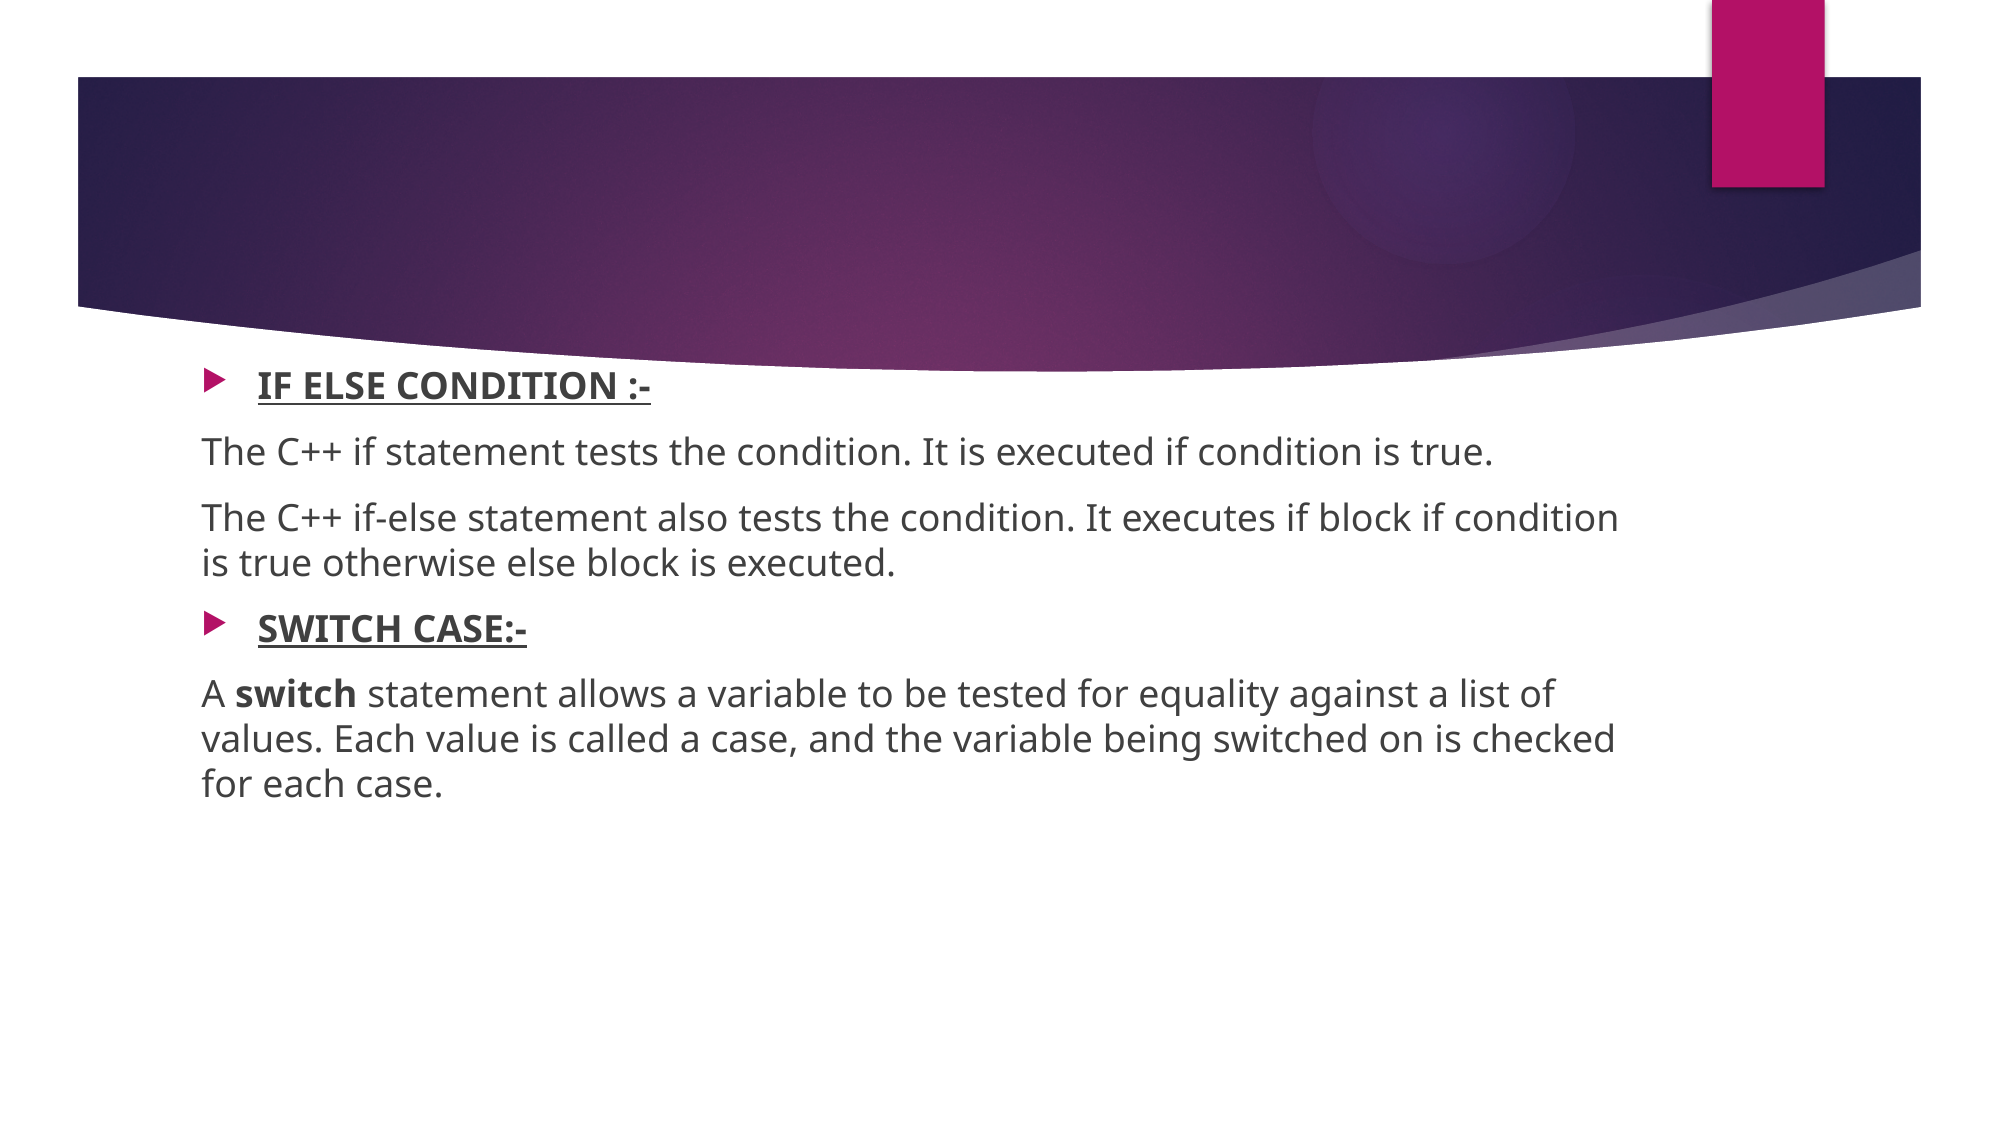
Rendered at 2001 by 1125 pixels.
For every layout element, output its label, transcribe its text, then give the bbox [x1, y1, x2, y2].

list IF ELSE CONDITION :- The C++ if statement tests the condition. It is executed if condition is true. The C++ if-else statement also tests the condition. It executes if block if condition is true otherwise else block is executed. SWITCH CASE:- A switch statement allows a variable to be tested for equality against a list of values. Each value is called a case, and the variable being switched on is checked for each case. [186, 354, 1638, 988]
